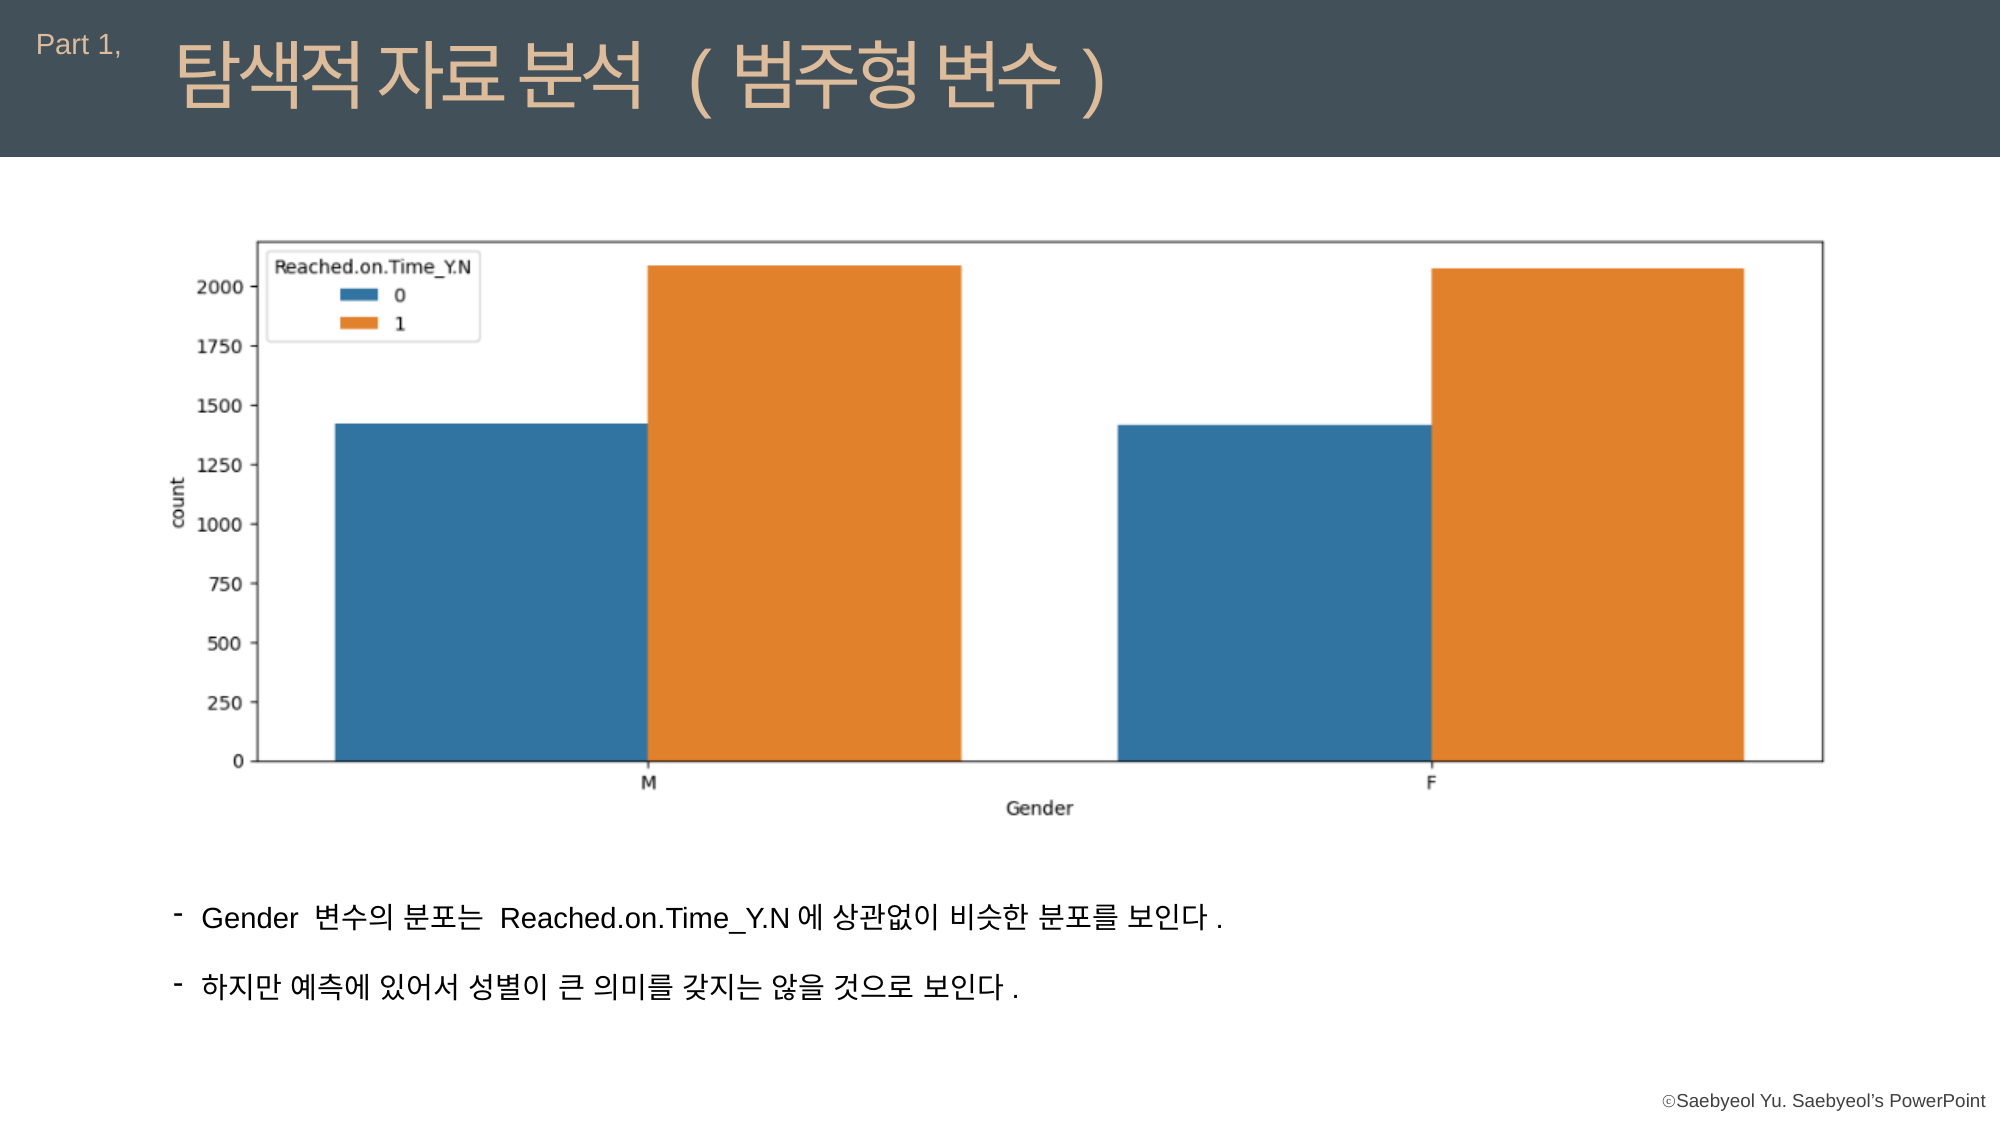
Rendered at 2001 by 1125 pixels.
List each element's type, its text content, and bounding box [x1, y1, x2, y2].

text_box 탐색적 자료 분석 (범주형 변수) [158, 20, 1530, 126]
text_box Gender 변수의 분포는 Reached.on.Time_Y.N에 상관없이 비슷한 분포를 보인다. 하지만 예측에 있어서 성별이 큰 의미를 갖지는 않을 것으로 보인다. [158, 857, 1744, 1012]
picture [167, 228, 1833, 828]
text_box [0, 0, 2000, 158]
text_box Part 1, [21, 18, 138, 68]
